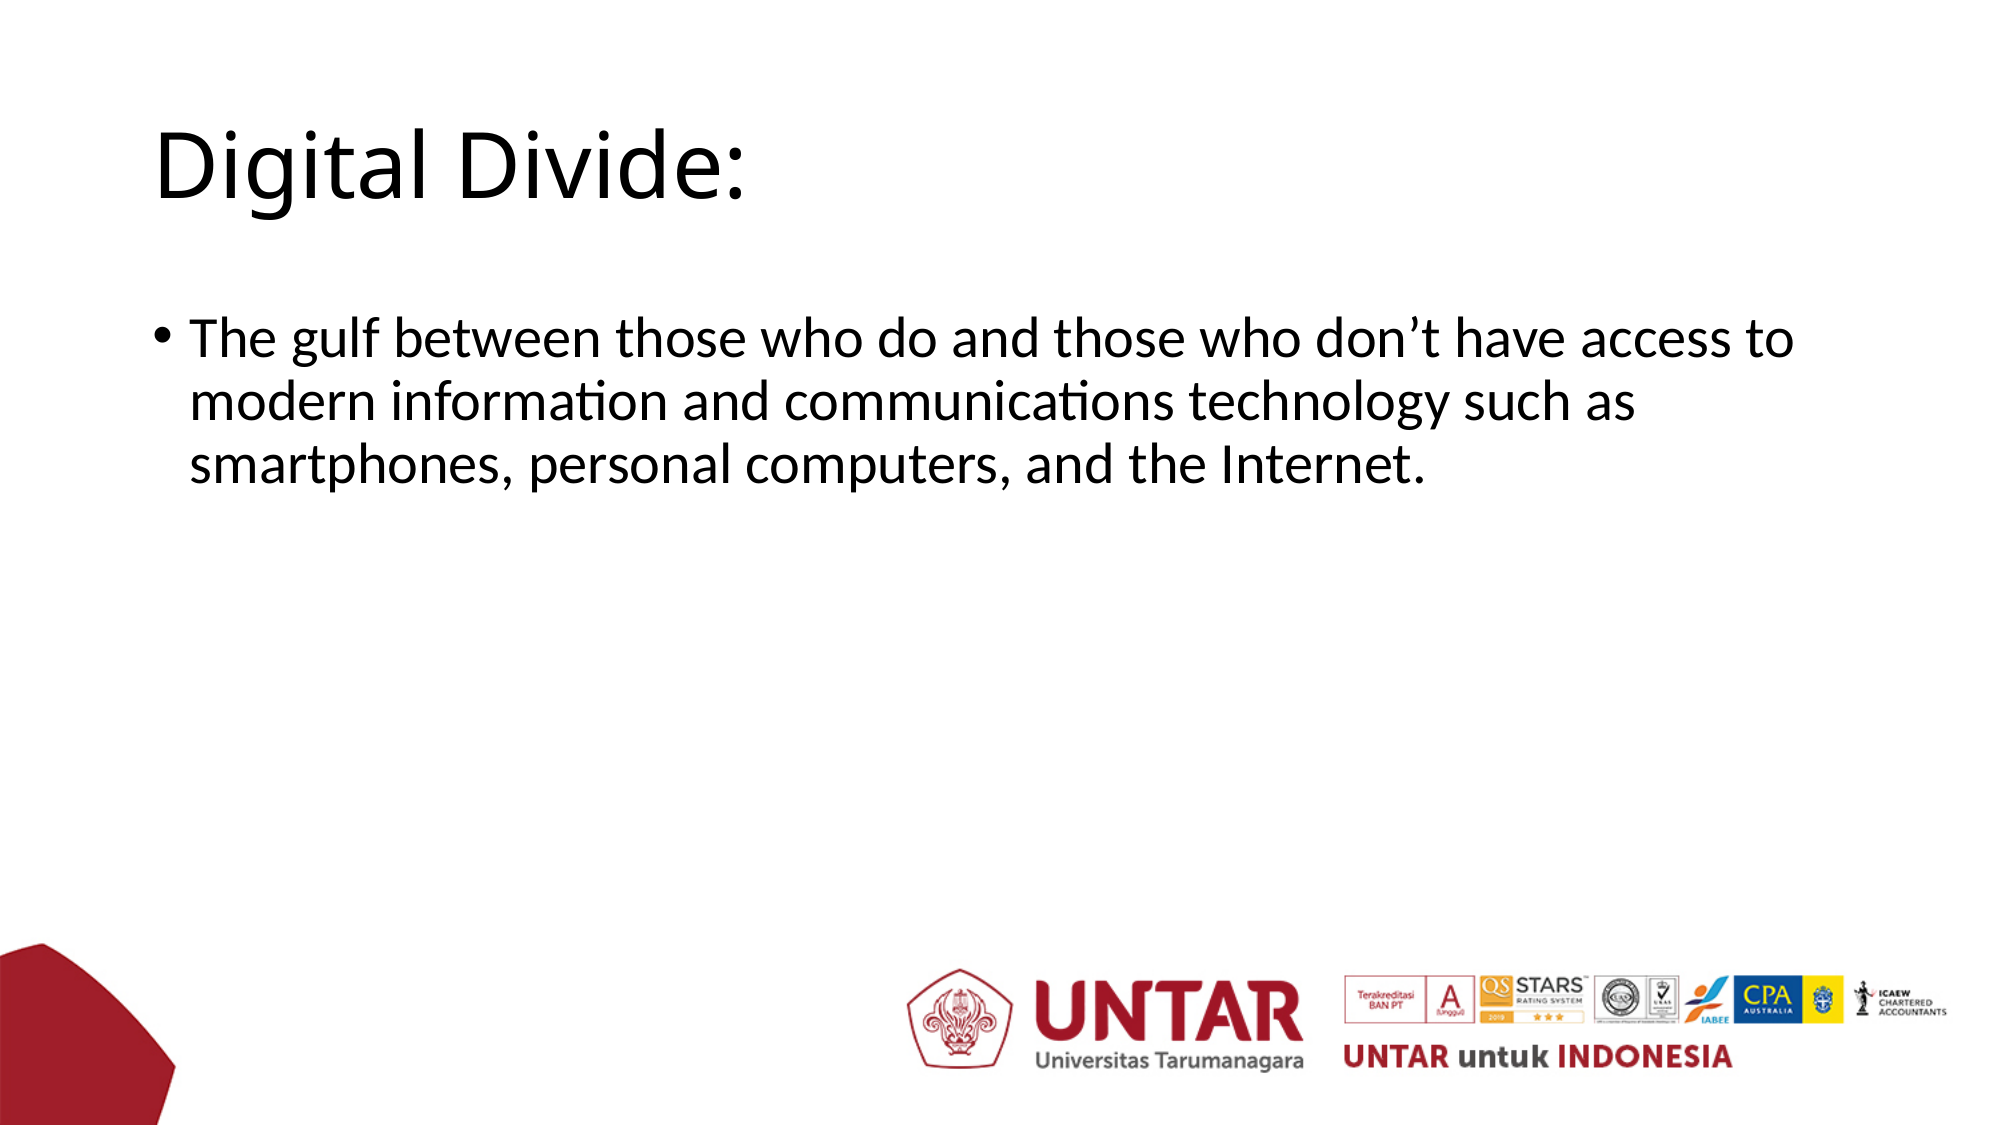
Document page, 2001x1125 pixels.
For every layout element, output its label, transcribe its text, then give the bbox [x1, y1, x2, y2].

picture [0, 0, 2001, 1125]
title Digital Divide: [137, 59, 1863, 278]
list The gulf between those who do and those who don’t have access to modern information and communications technology such as smartphones, personal computers, and the Internet. [137, 299, 1863, 1014]
